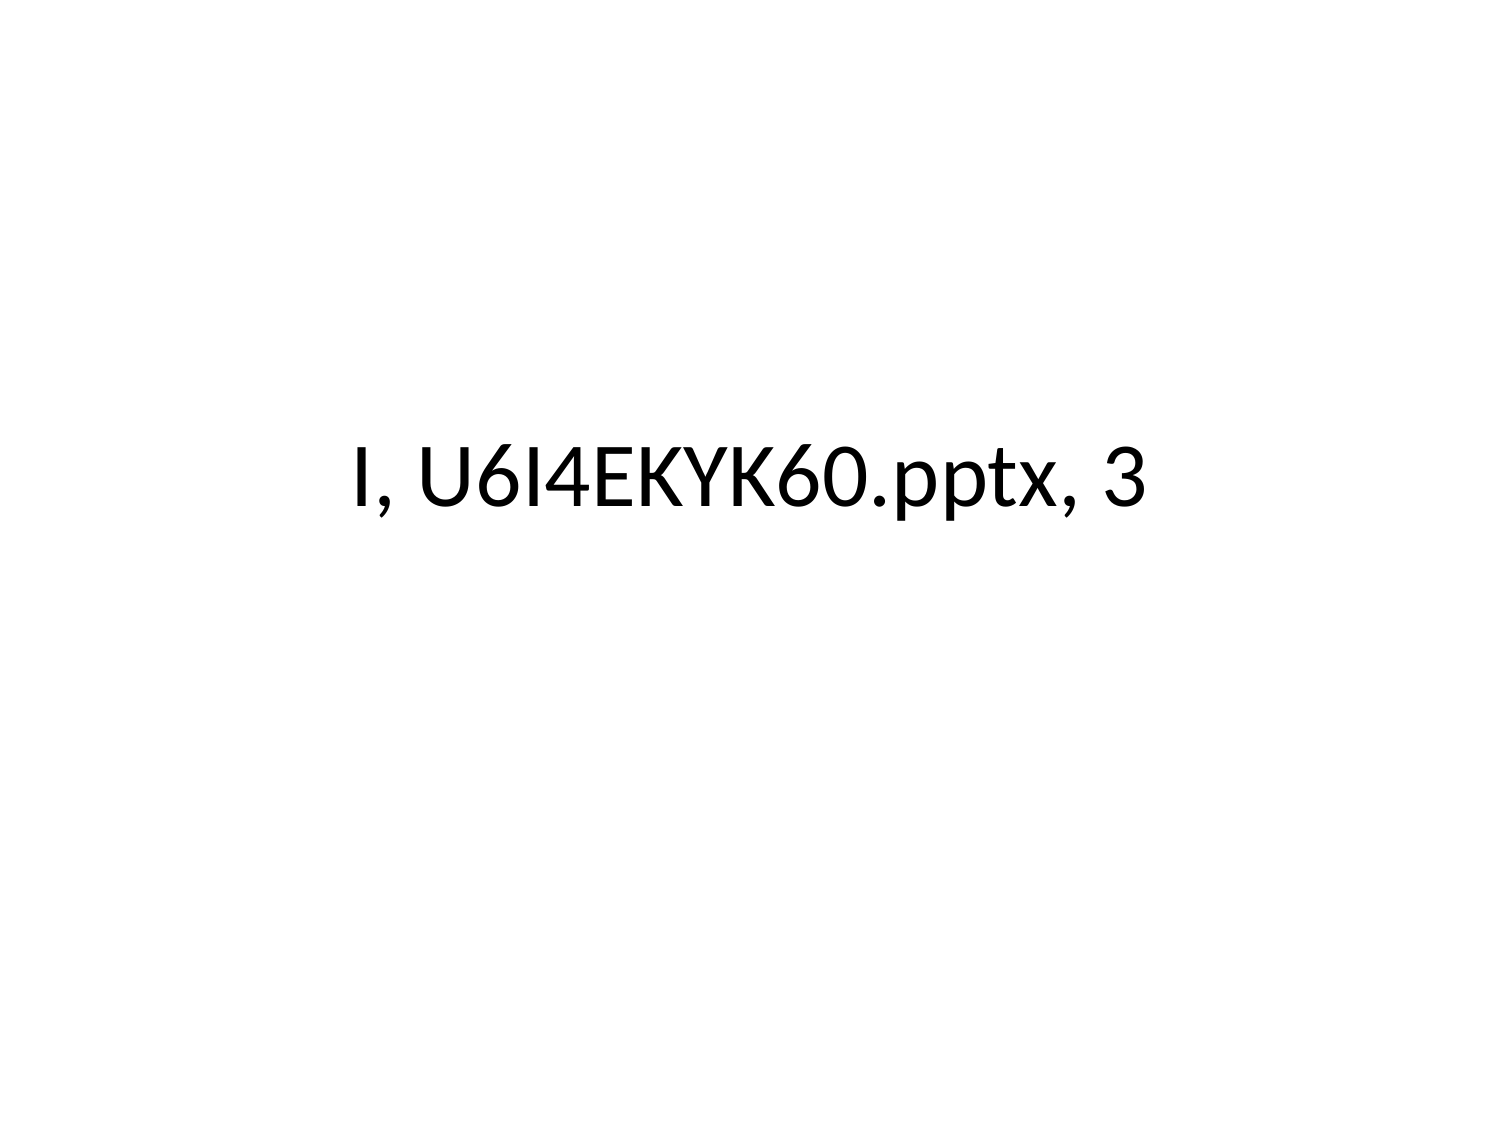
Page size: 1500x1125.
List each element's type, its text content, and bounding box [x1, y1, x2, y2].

title I, U6I4EKYK60.pptx, 3 [112, 349, 1388, 591]
